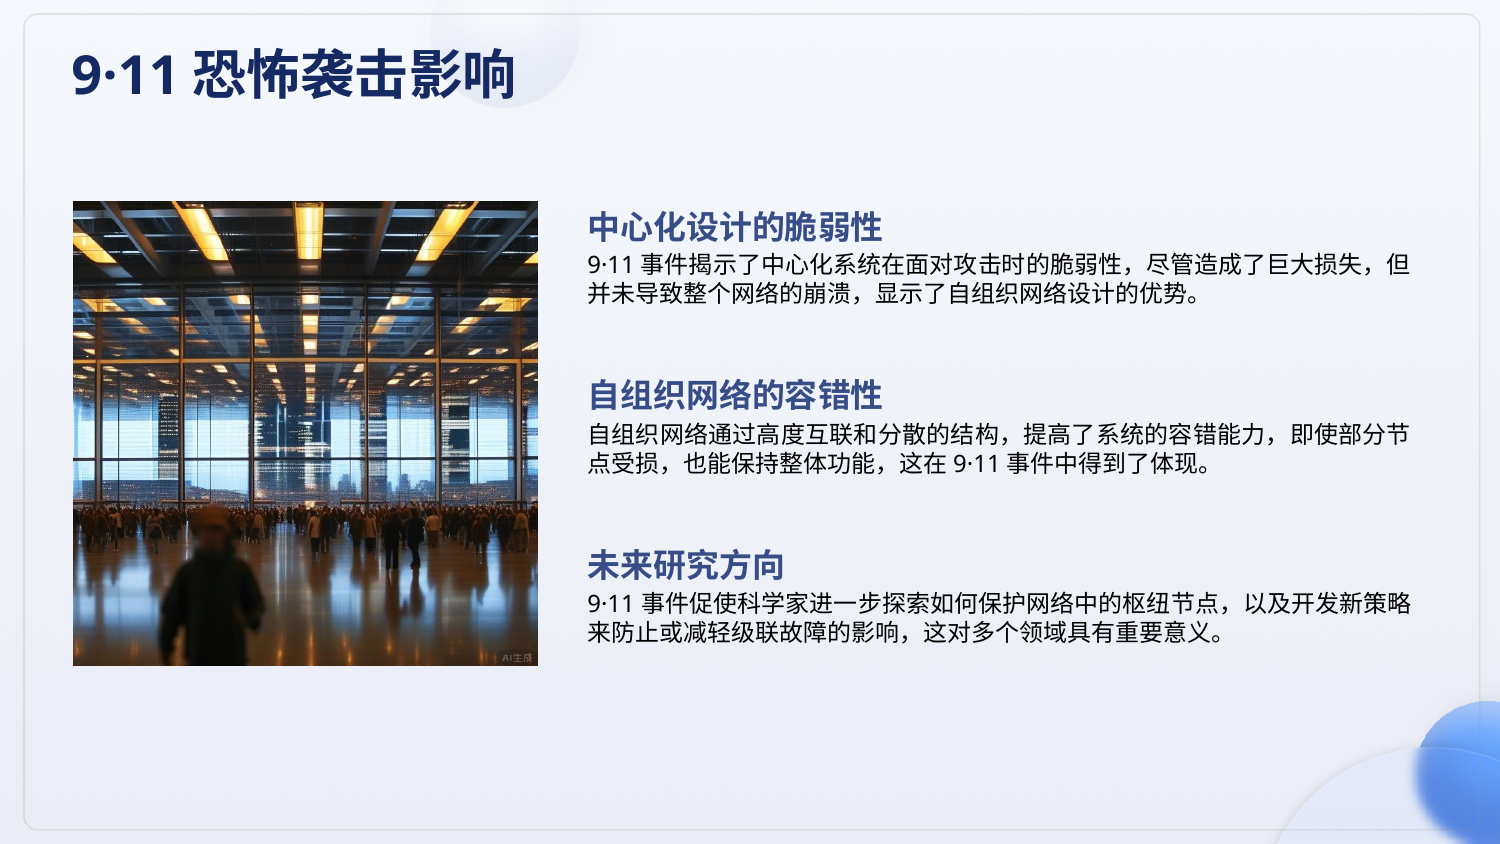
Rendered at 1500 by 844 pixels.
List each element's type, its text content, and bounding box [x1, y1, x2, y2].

text_box 自组织网络通过高度互联和分散的结构，提高了系统的容错能力，即使部分节点受损，也能保持整体功能，这在9·11事件中得到了体现。 [571, 403, 1427, 493]
text_box 9·11事件揭示了中心化系统在面对攻击时的脆弱性，尽管造成了巨大损失，但并未导致整个网络的崩溃，显示了自组织网络设计的优势。 [571, 234, 1427, 323]
text_box 未来研究方向 [571, 524, 1370, 572]
text_box 9·11事件促使科学家进一步探索如何保护网络中的枢纽节点，以及开发新策略来防止或减轻级联故障的影响，这对多个领域具有重要意义。 [571, 572, 1427, 662]
text_box 9·11恐怖袭击影响 [55, 16, 1452, 121]
picture [0, 0, 1500, 844]
text_box 中心化设计的脆弱性 [571, 185, 1115, 234]
text_box 自组织网络的容错性 [571, 354, 1312, 403]
